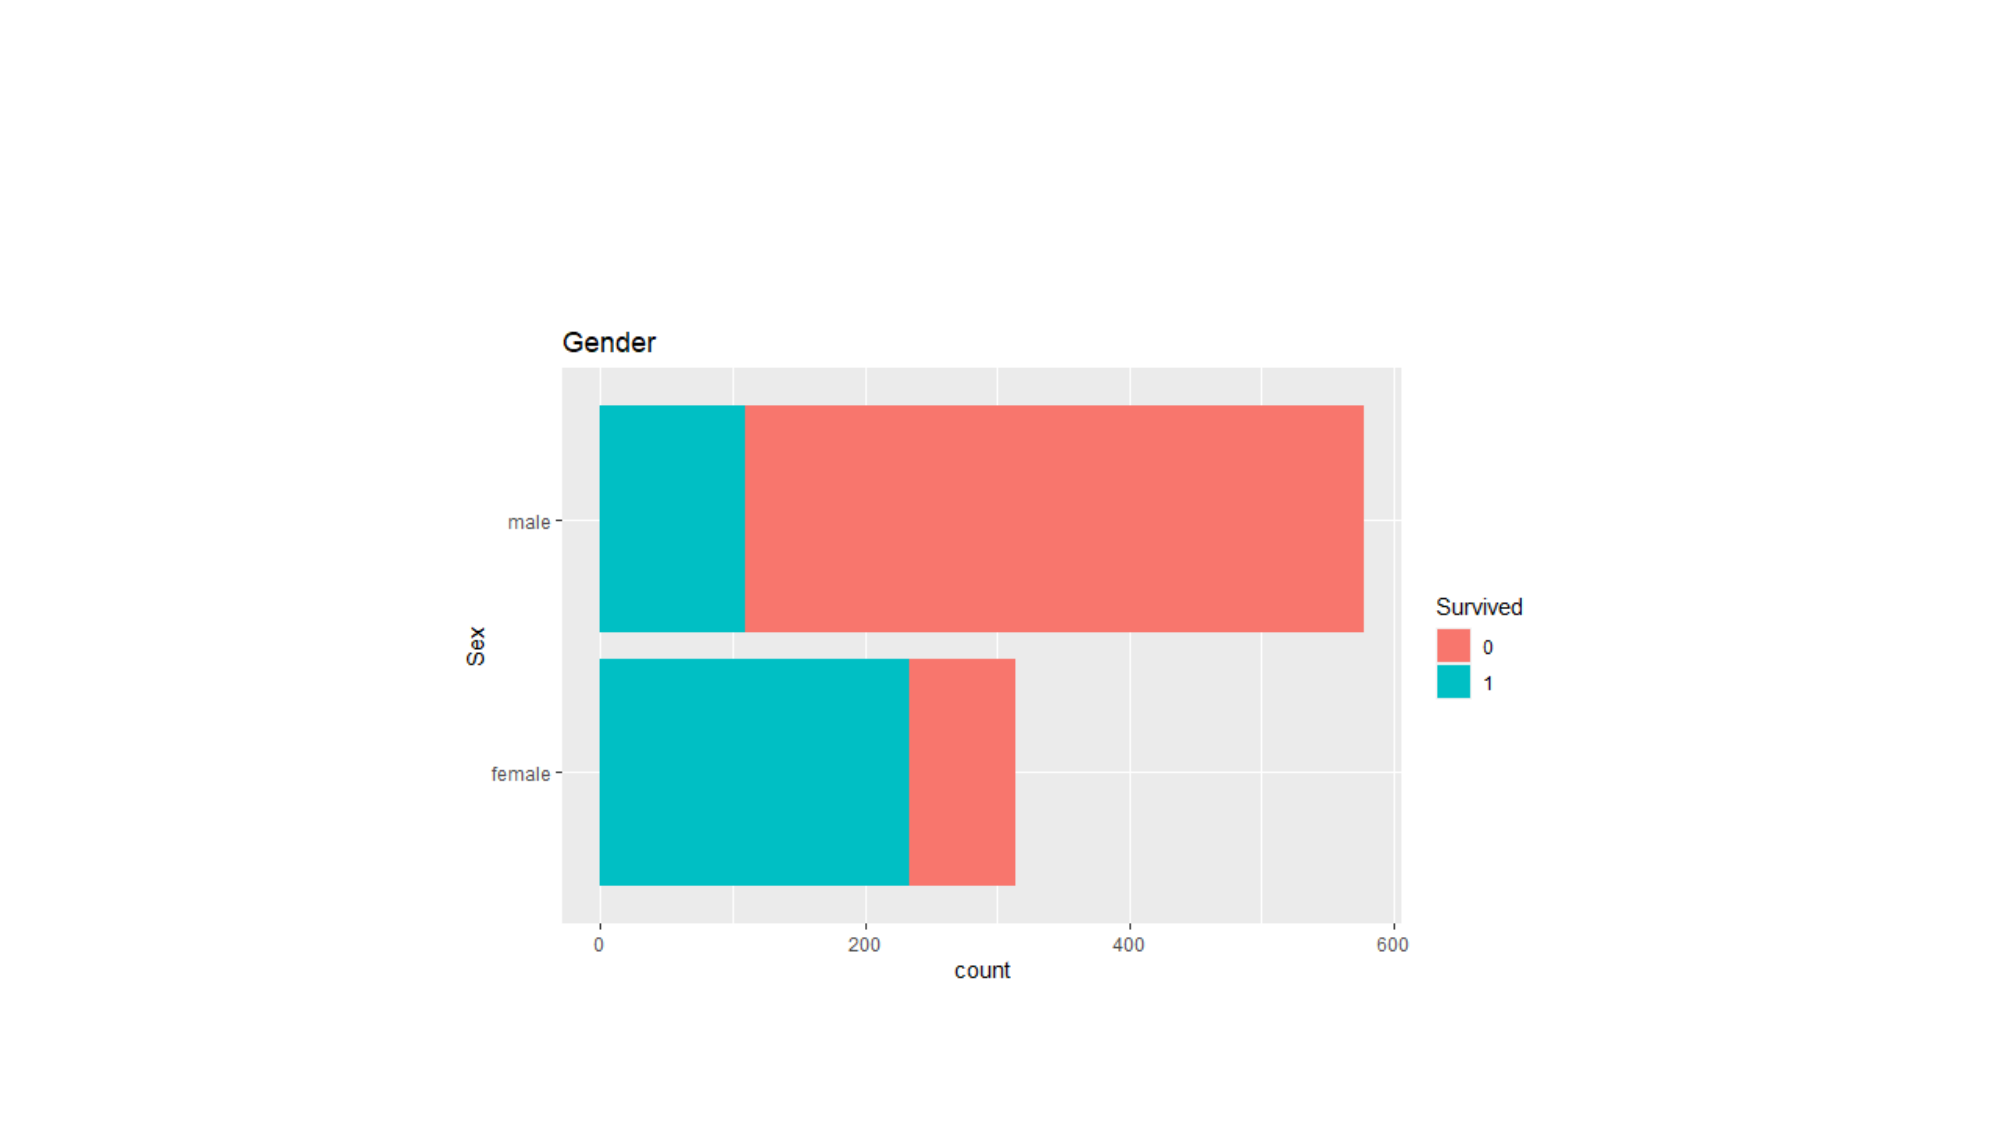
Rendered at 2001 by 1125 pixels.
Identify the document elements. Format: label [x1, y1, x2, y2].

list [453, 318, 1547, 994]
